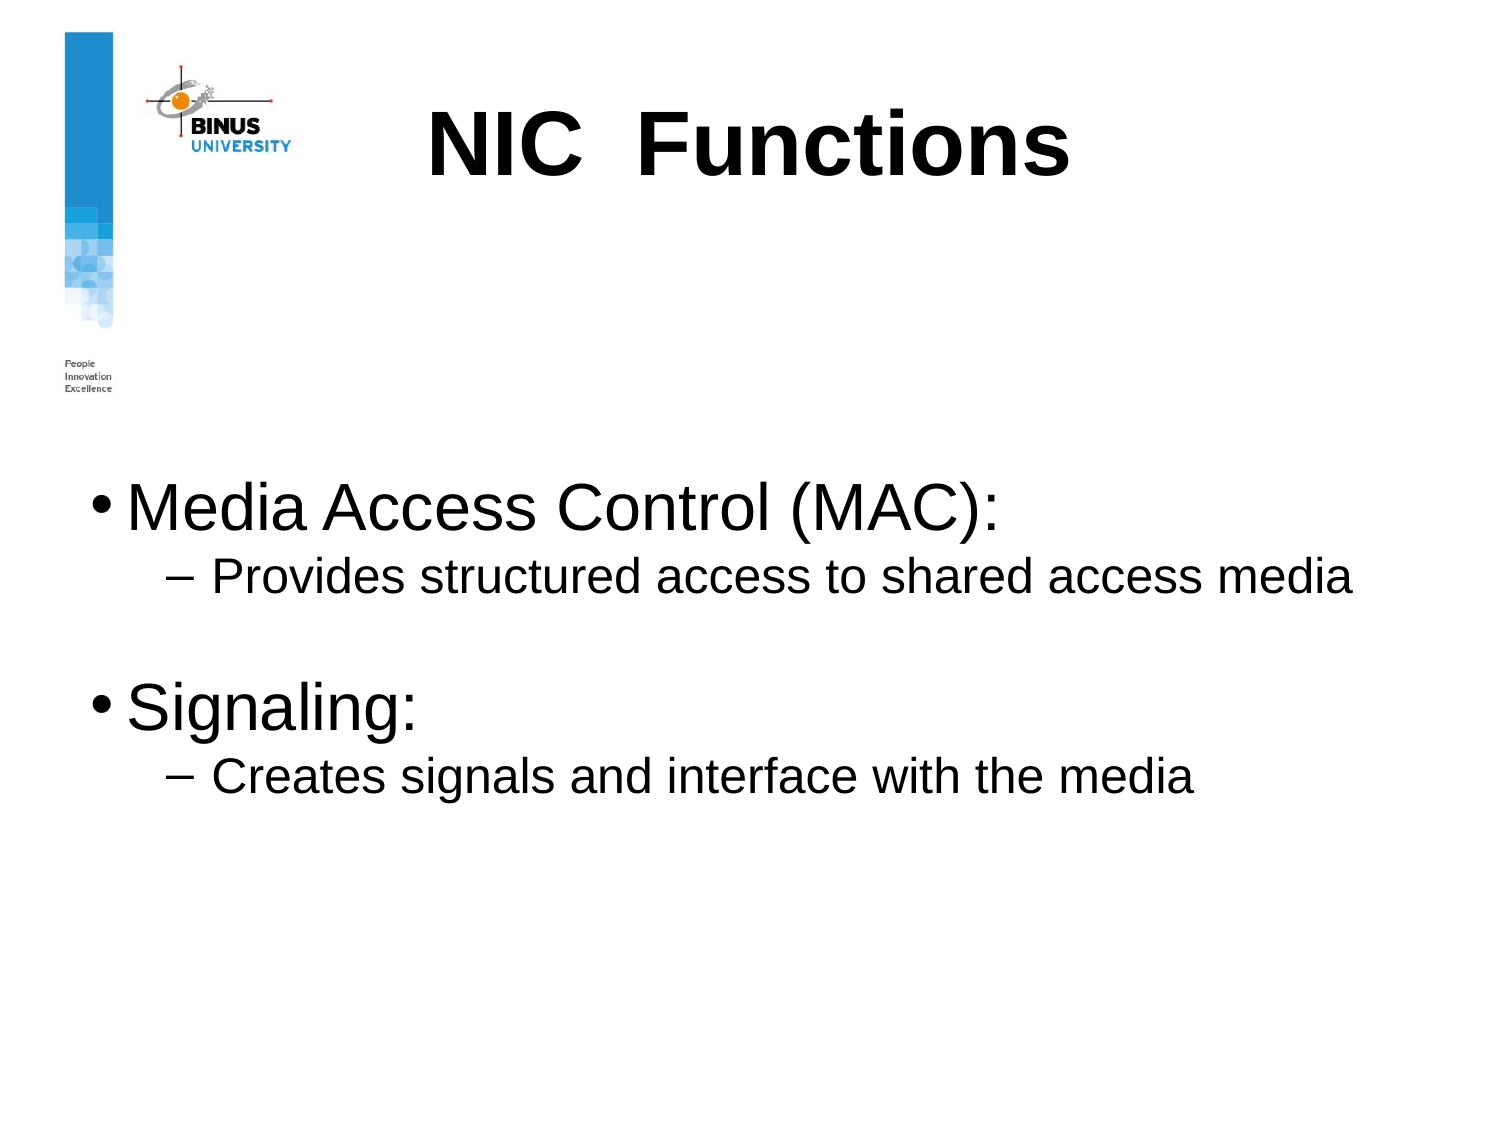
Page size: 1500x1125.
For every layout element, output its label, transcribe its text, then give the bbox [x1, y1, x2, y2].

title NIC Functions [75, 45, 1425, 233]
picture [0, 31, 1500, 1094]
list Media Access Control (MAC): Provides structured access to shared access media Signaling: Creates signals and interface with the media [75, 262, 1425, 1005]
